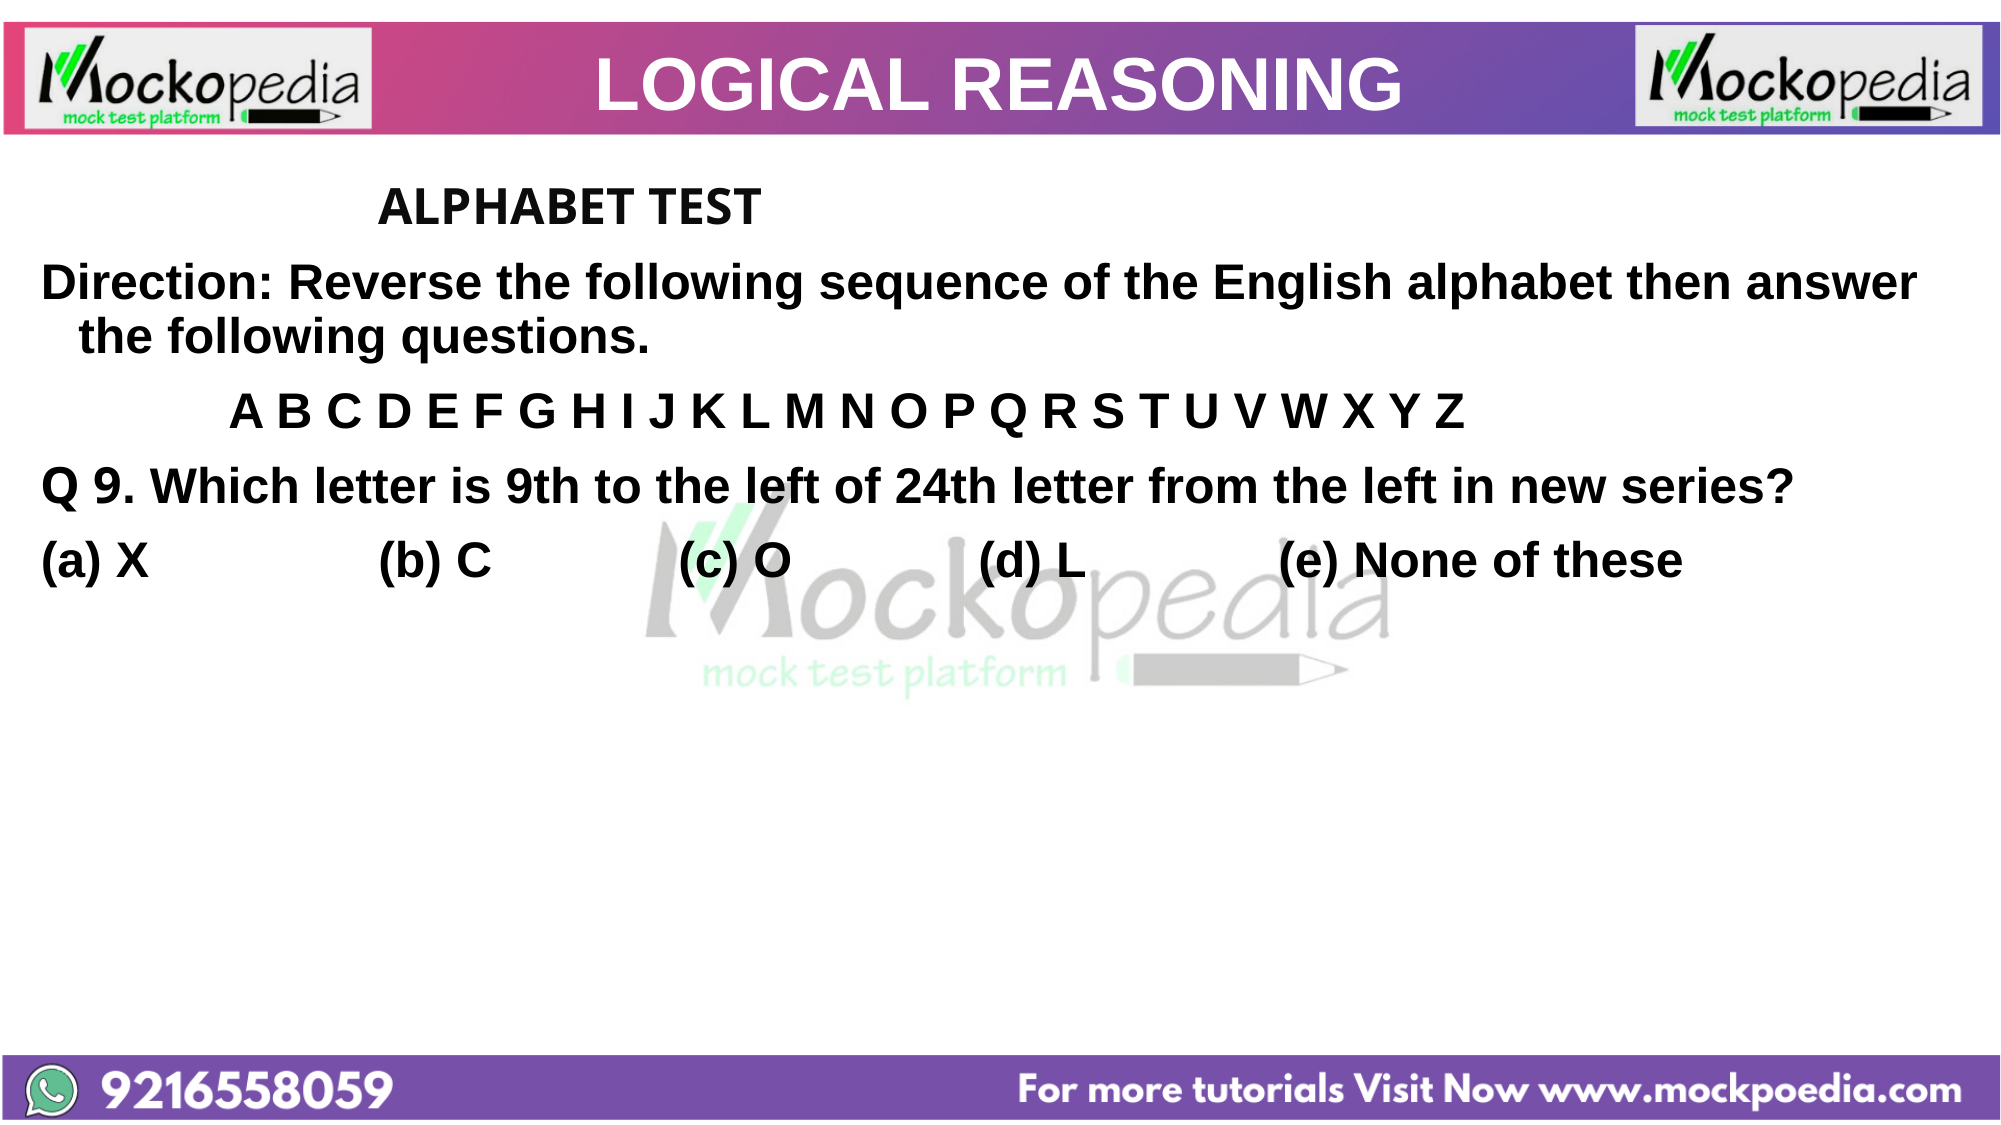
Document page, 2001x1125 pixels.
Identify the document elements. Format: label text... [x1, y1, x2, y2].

list ALPHABET TEST Direction: Reverse the following sequence of the English alphabet then answer the following questions. A B C D E F G H I J K L M N O P Q R S T U V W X Y Z Q 9. Which letter is 9th to the left of 24th letter from the left in new series? (a) X (b) C (c) O (d) L (e) None of these [25, 173, 1951, 1051]
picture [0, 0, 2001, 1125]
title LOGICAL REASONING [41, 31, 1959, 142]
